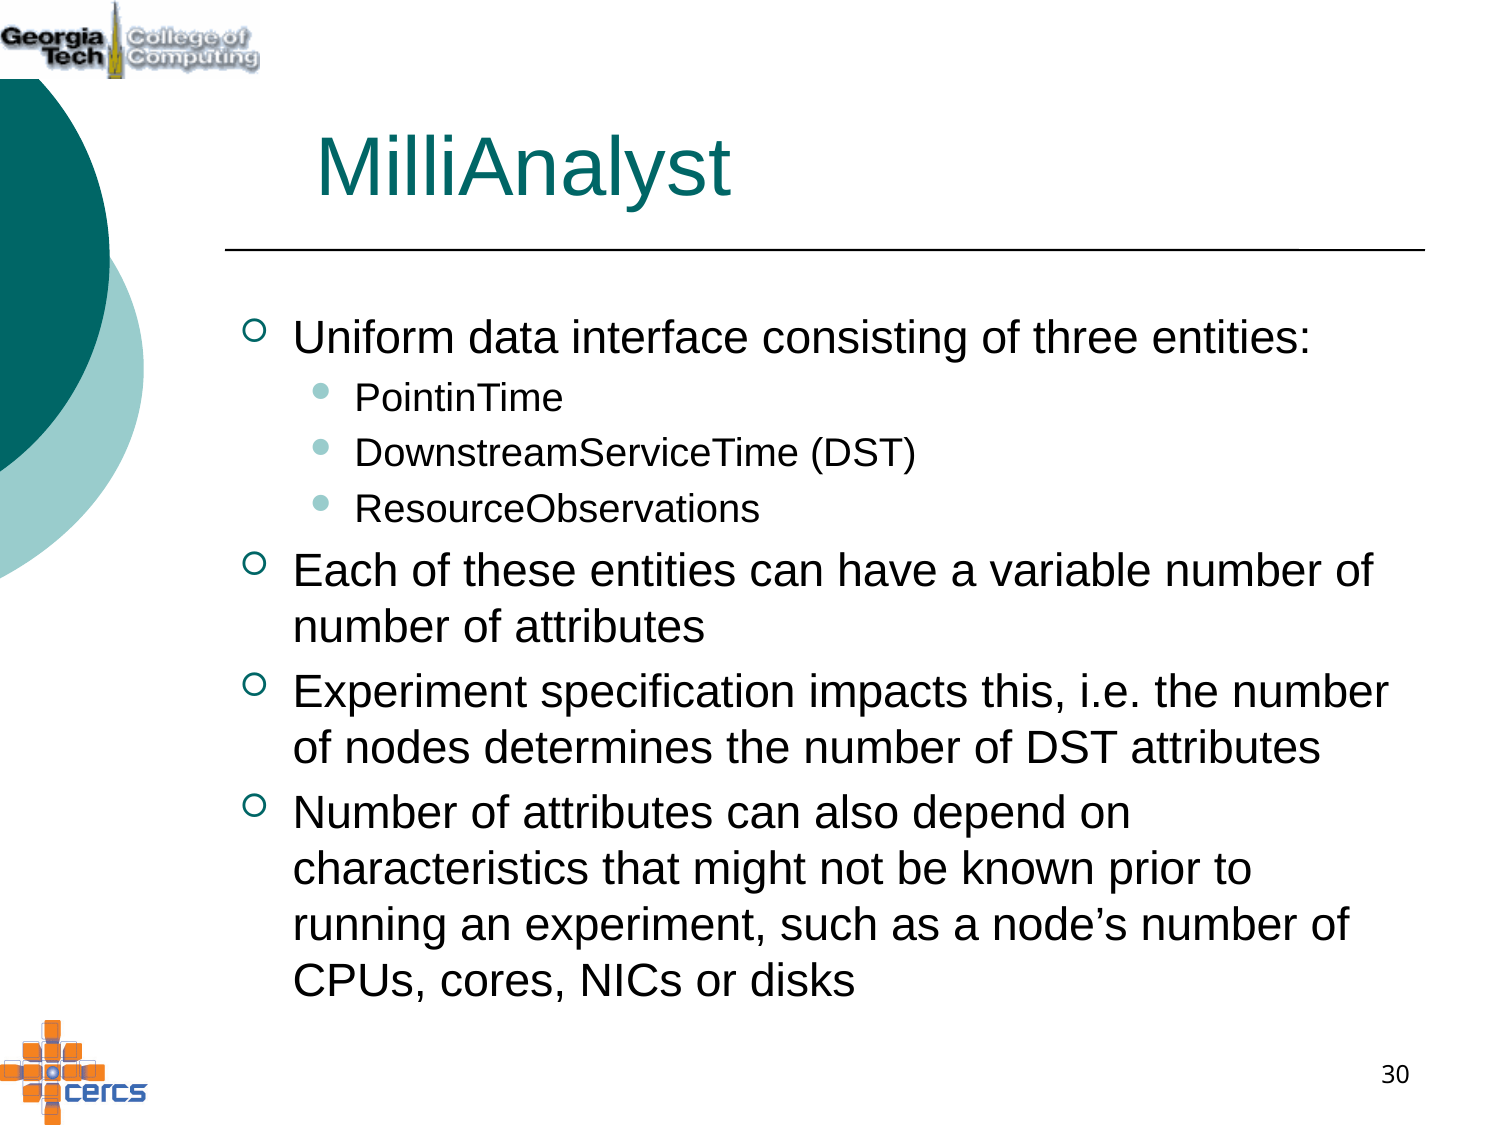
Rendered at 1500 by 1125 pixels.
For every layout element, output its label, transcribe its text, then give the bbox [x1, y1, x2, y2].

list Uniform data interface consisting of three entities: PointinTime DownstreamServiceTime (DST) ResourceObservations Each of these entities can have a variable number of number of attributes Experiment specification impacts this, i.e. the number of nodes determines the number of DST attributes Number of attributes can also depend on characteristics that might not be known prior to running an experiment, such as a node’s number of CPUs, cores, NICs or disks [224, 299, 1425, 1026]
picture [0, 1020, 148, 1125]
title MilliAnalyst [299, 32, 1500, 221]
picture [0, 0, 260, 79]
slide_number 30 [1074, 1024, 1426, 1101]
